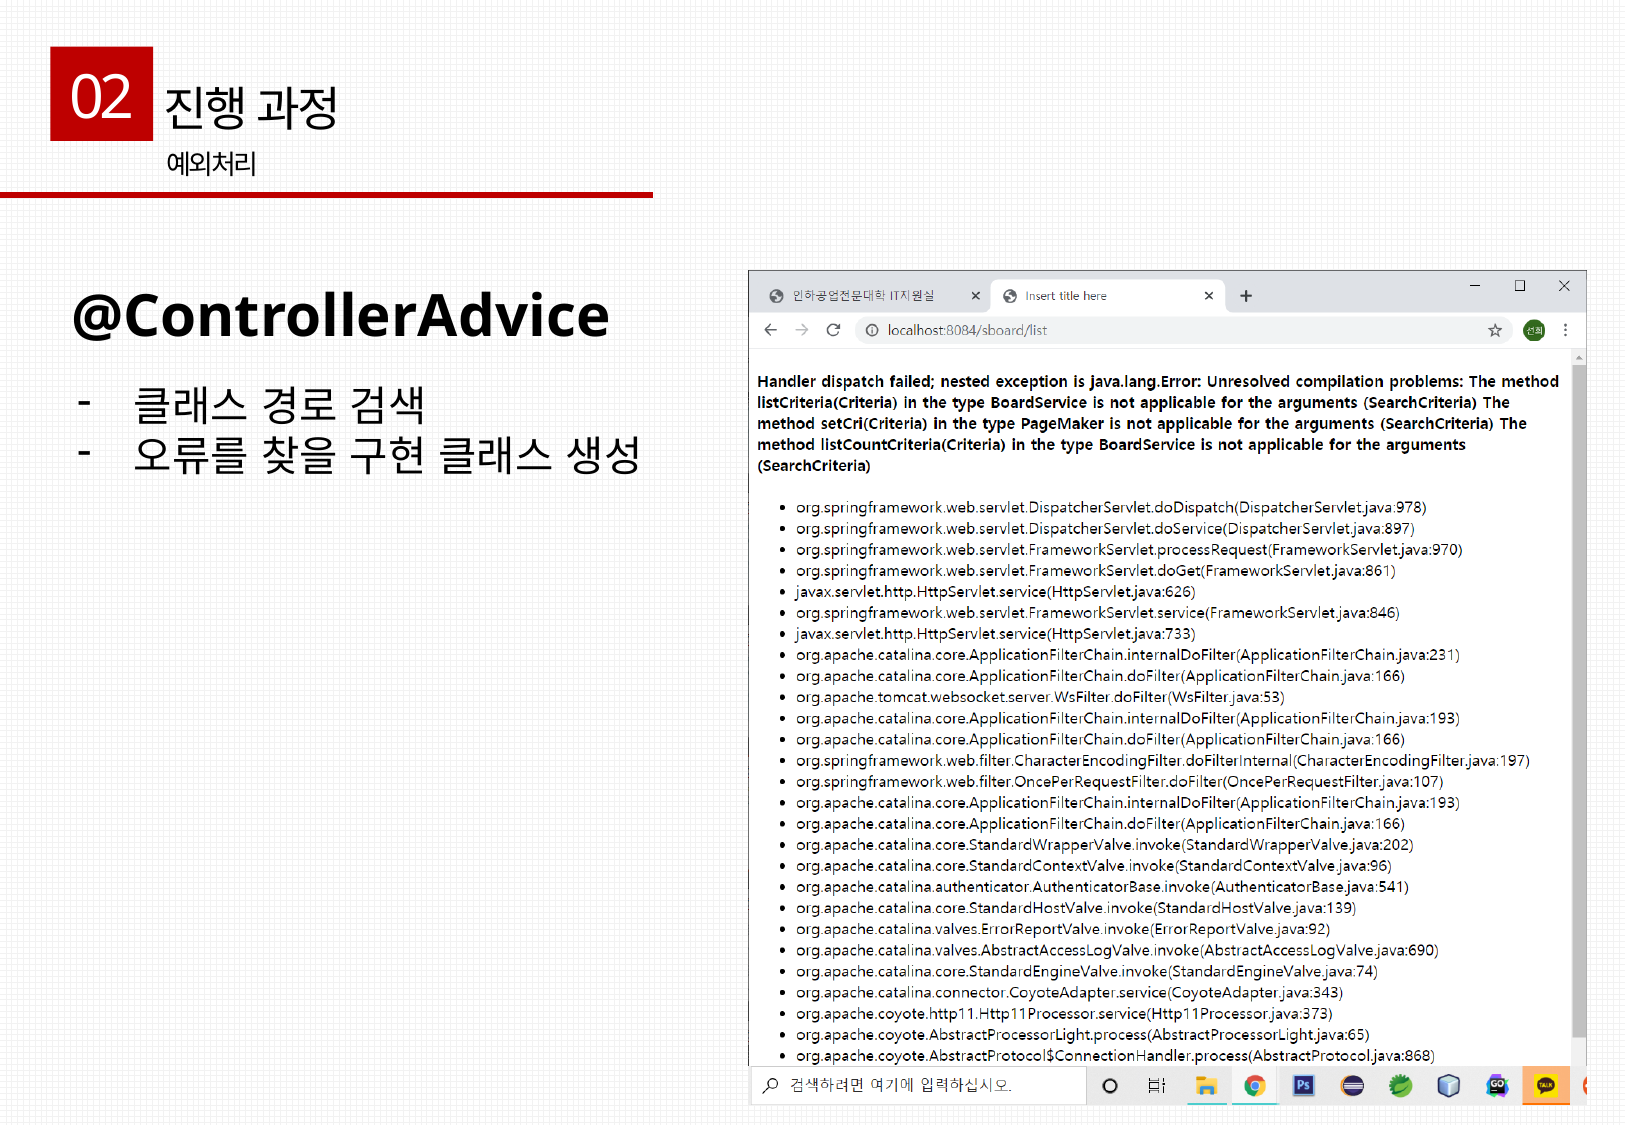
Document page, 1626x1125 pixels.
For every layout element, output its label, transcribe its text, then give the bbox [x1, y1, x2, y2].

picture [748, 270, 1587, 1105]
text_box 클래스 경로 검색 오류를 찾을 구현 클래스 생성 [62, 372, 658, 488]
text_box @ControllerAdvice [56, 270, 626, 356]
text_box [50, 46, 352, 189]
